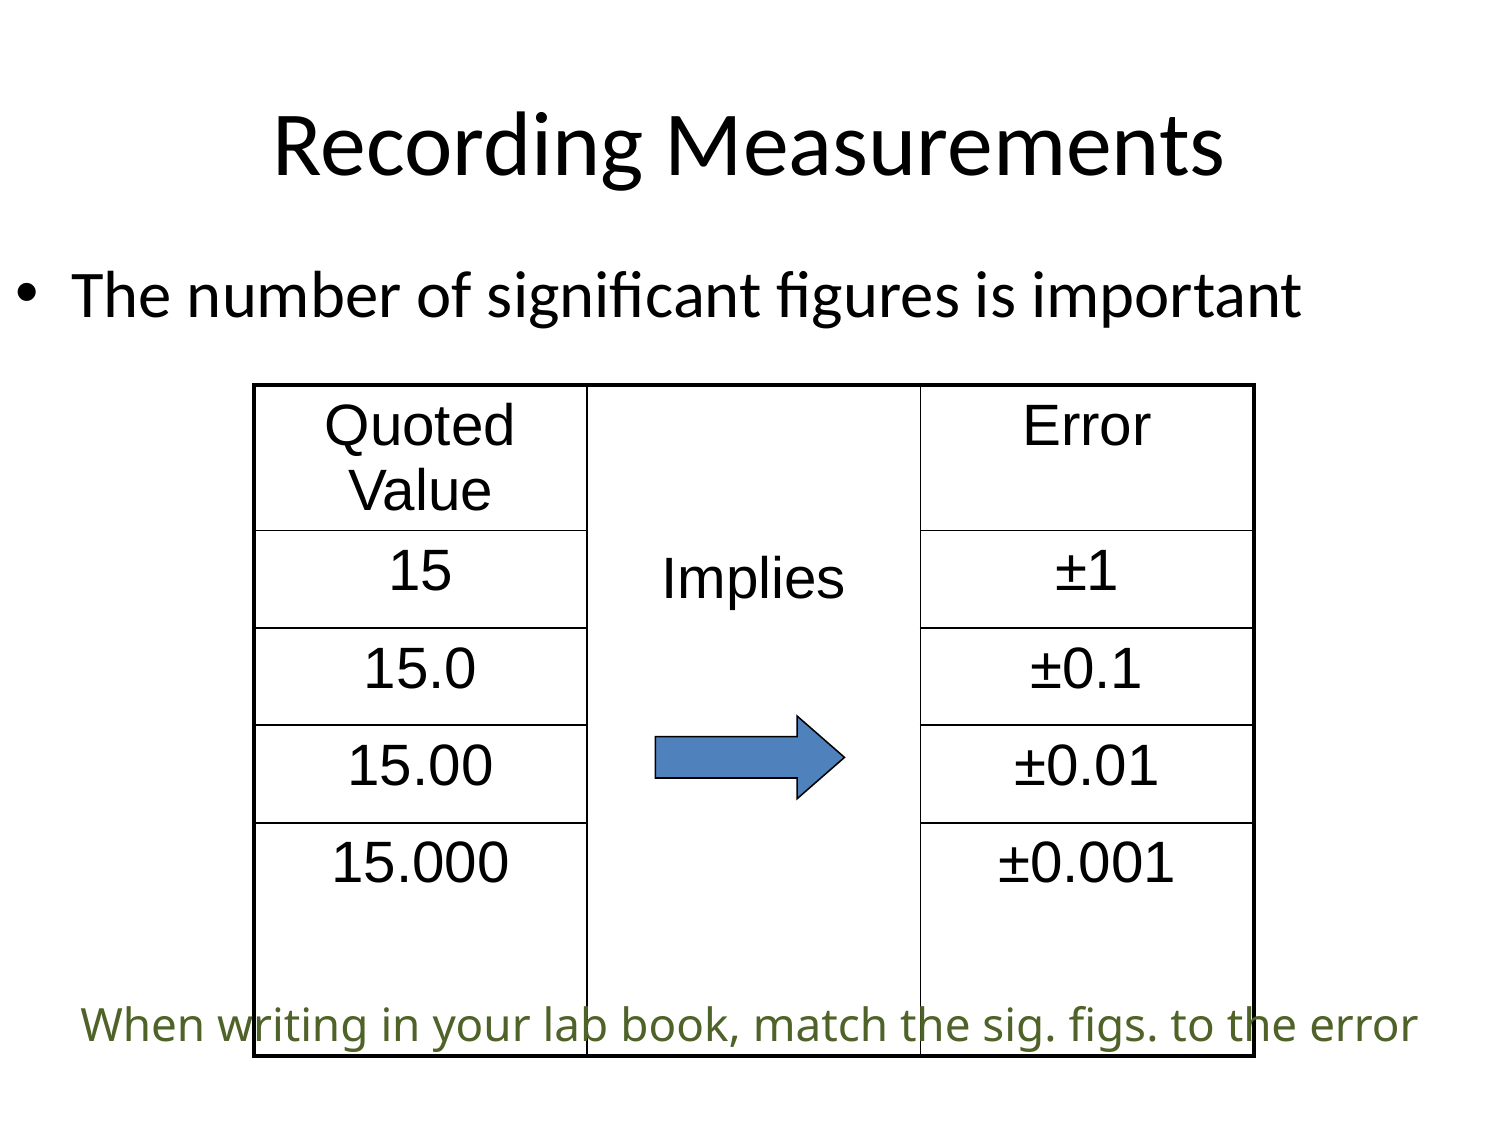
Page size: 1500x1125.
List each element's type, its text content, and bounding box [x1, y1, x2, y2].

table_cell 15.000 [256, 824, 586, 987]
table_cell 15 [256, 531, 586, 627]
table_cell 15.00 [256, 726, 586, 822]
list The number of significant figures is important [0, 243, 1439, 434]
table_header Implies [588, 387, 920, 987]
table_cell 15.0 [256, 629, 586, 724]
table_cell ±0.01 [921, 726, 1252, 822]
text_box When writing in your lab book, match the sig. figs. to the error [0, 987, 1500, 1058]
table_cell ±1 [921, 531, 1252, 627]
table_cell ±0.001 [921, 824, 1252, 987]
text_box [655, 716, 845, 799]
table_header Error [921, 387, 1252, 530]
table_header Quoted Value [256, 387, 586, 530]
table_cell ±0.1 [921, 629, 1252, 724]
title Recording Measurements [75, 45, 1425, 233]
